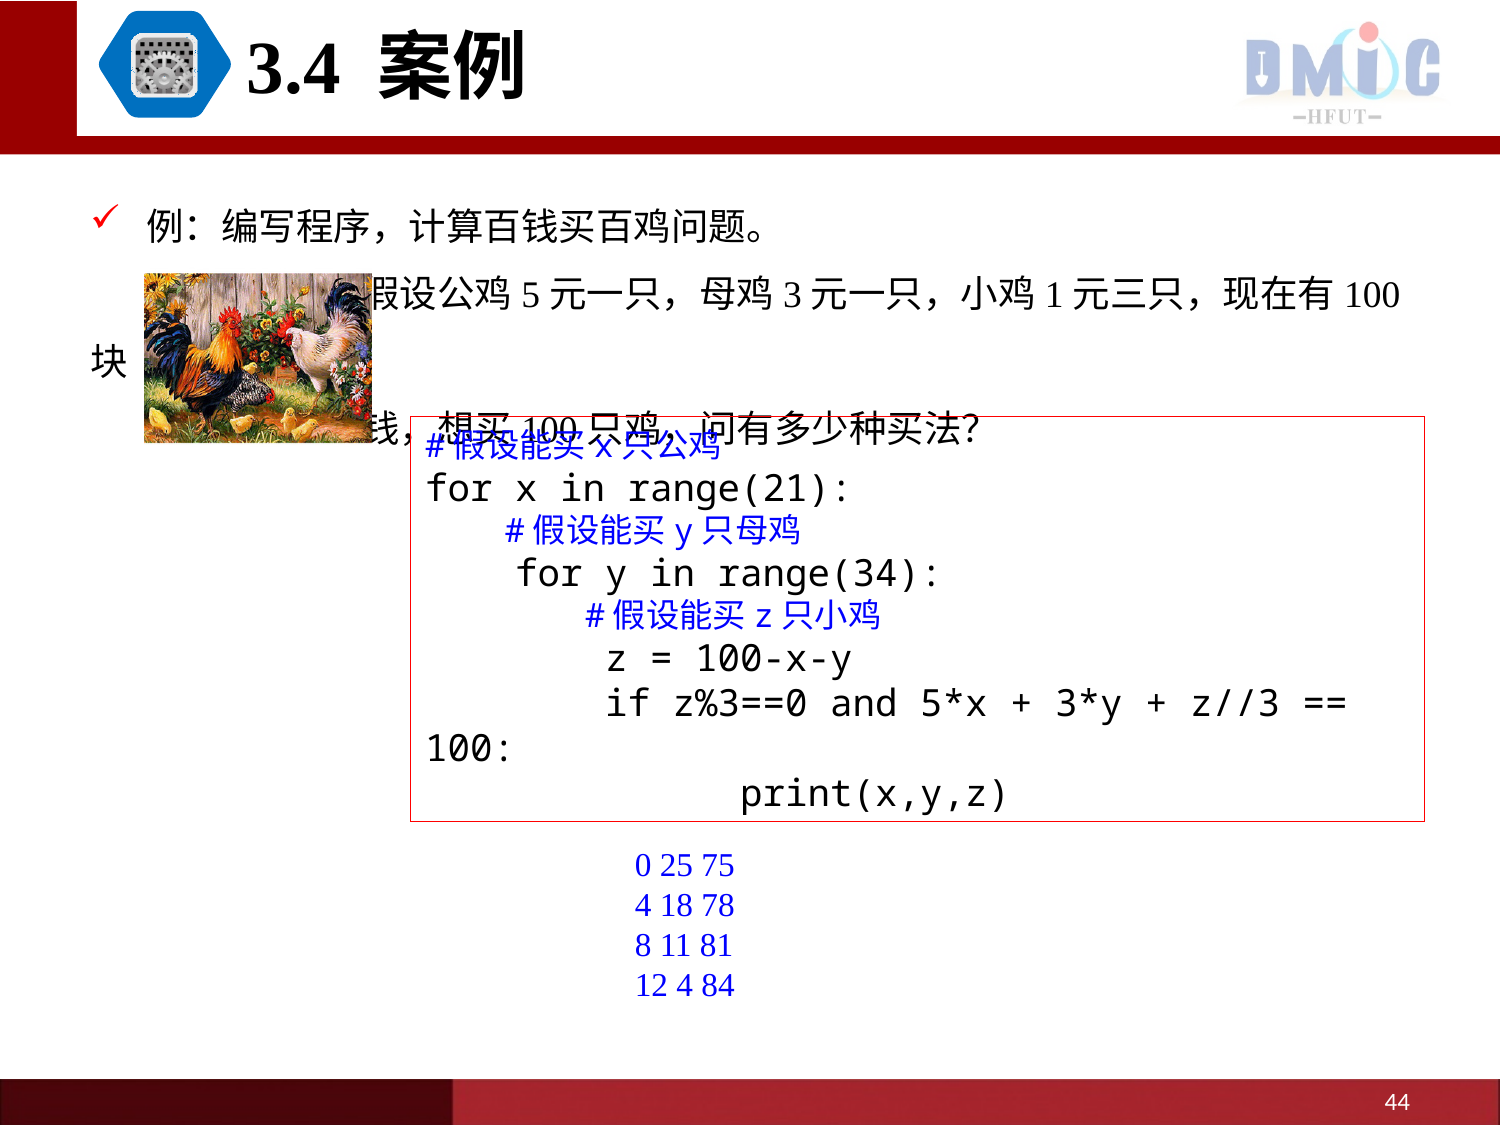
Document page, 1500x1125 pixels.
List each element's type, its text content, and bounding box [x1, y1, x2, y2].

list 例：编写程序，计算百钱买百鸡问题。 假设公鸡5元一只，母鸡3元一只，小鸡1元三只，现在有100块 钱，想买100只鸡，问有多少种买法？ [74, 172, 1426, 941]
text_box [40, 10, 751, 118]
text_box 0 25 75 4 18 78 8 11 81 12 4 84 [620, 835, 1370, 1011]
picture [0, 1079, 1500, 1125]
text_box #假设能买x只公鸡 for x in range(21): #假设能买y只母鸡 for y in range(34): #假设能买z只小鸡 z = 100-x-y if z%3==0 and 5*x + 3*y + z//3 == 100: print(x,y,z) [410, 416, 1425, 822]
slide_number 44 [1074, 1081, 1425, 1119]
picture [143, 243, 373, 472]
